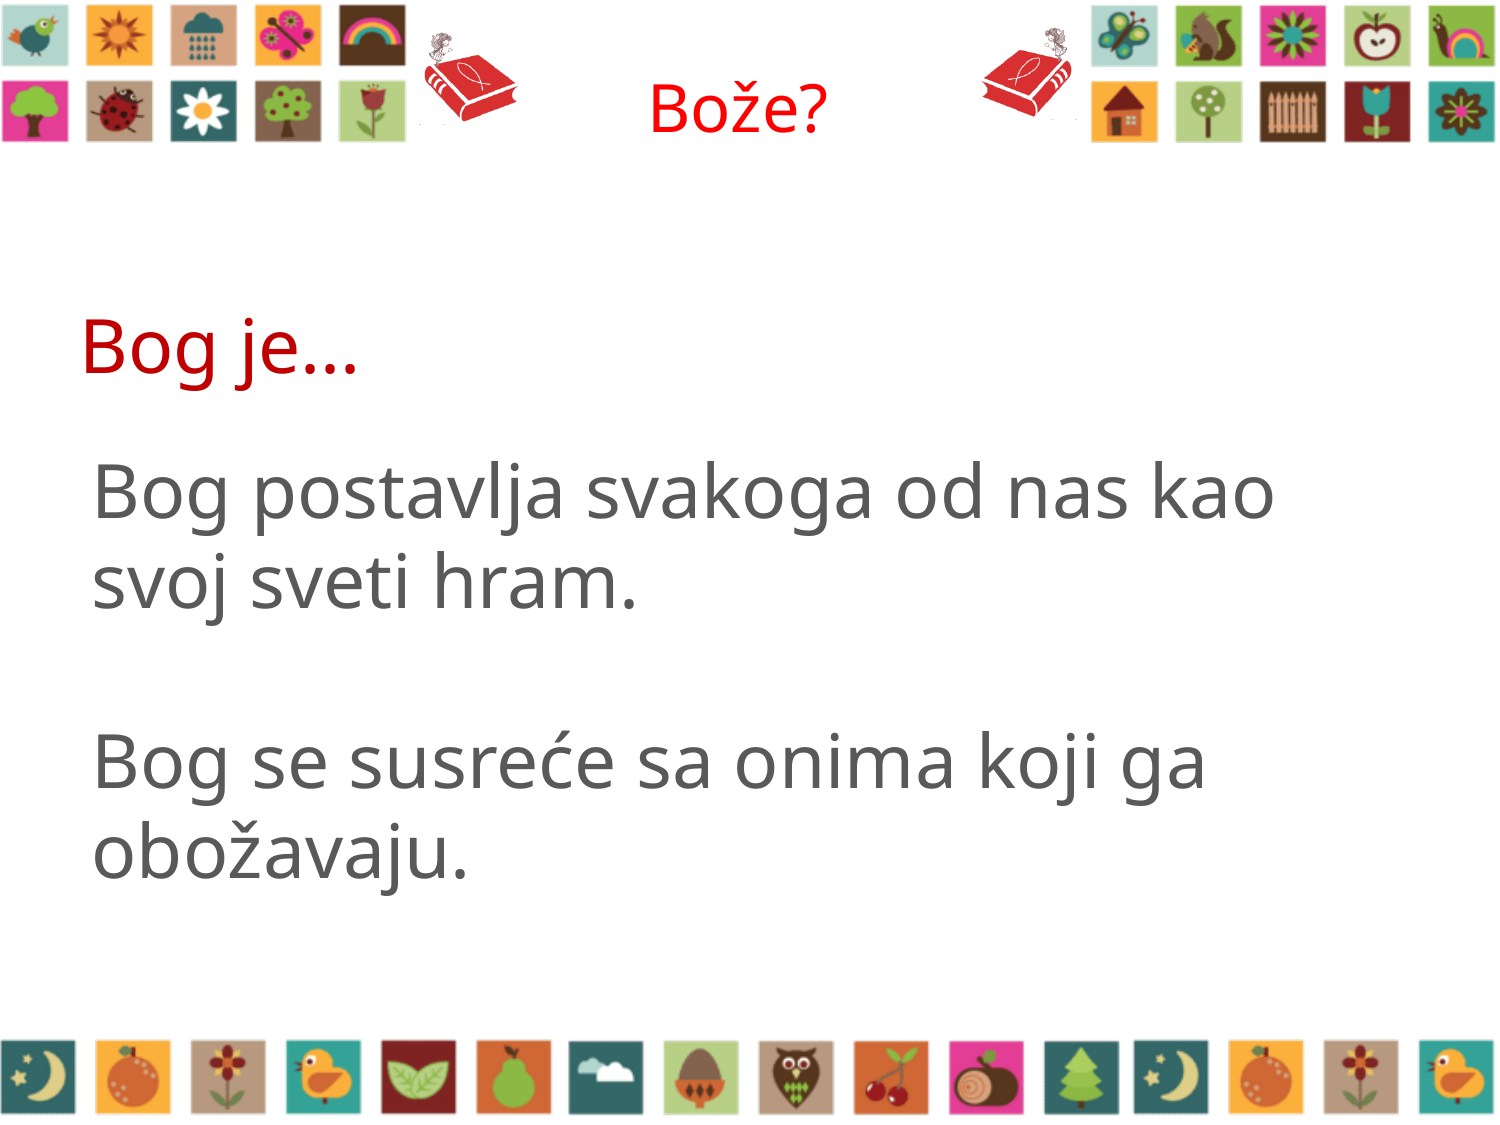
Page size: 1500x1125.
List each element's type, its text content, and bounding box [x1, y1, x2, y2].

picture [0, 3, 550, 150]
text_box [0, 1028, 1500, 1118]
picture [950, 3, 1500, 150]
text_box Bog postavlja svakoga od nas kao svoj sveti hram. Bog se susreće sa onima koji ga obožavaju. [76, 436, 1424, 902]
text_box Bog je... [64, 290, 1412, 396]
text_box Bože? [423, 58, 1071, 154]
